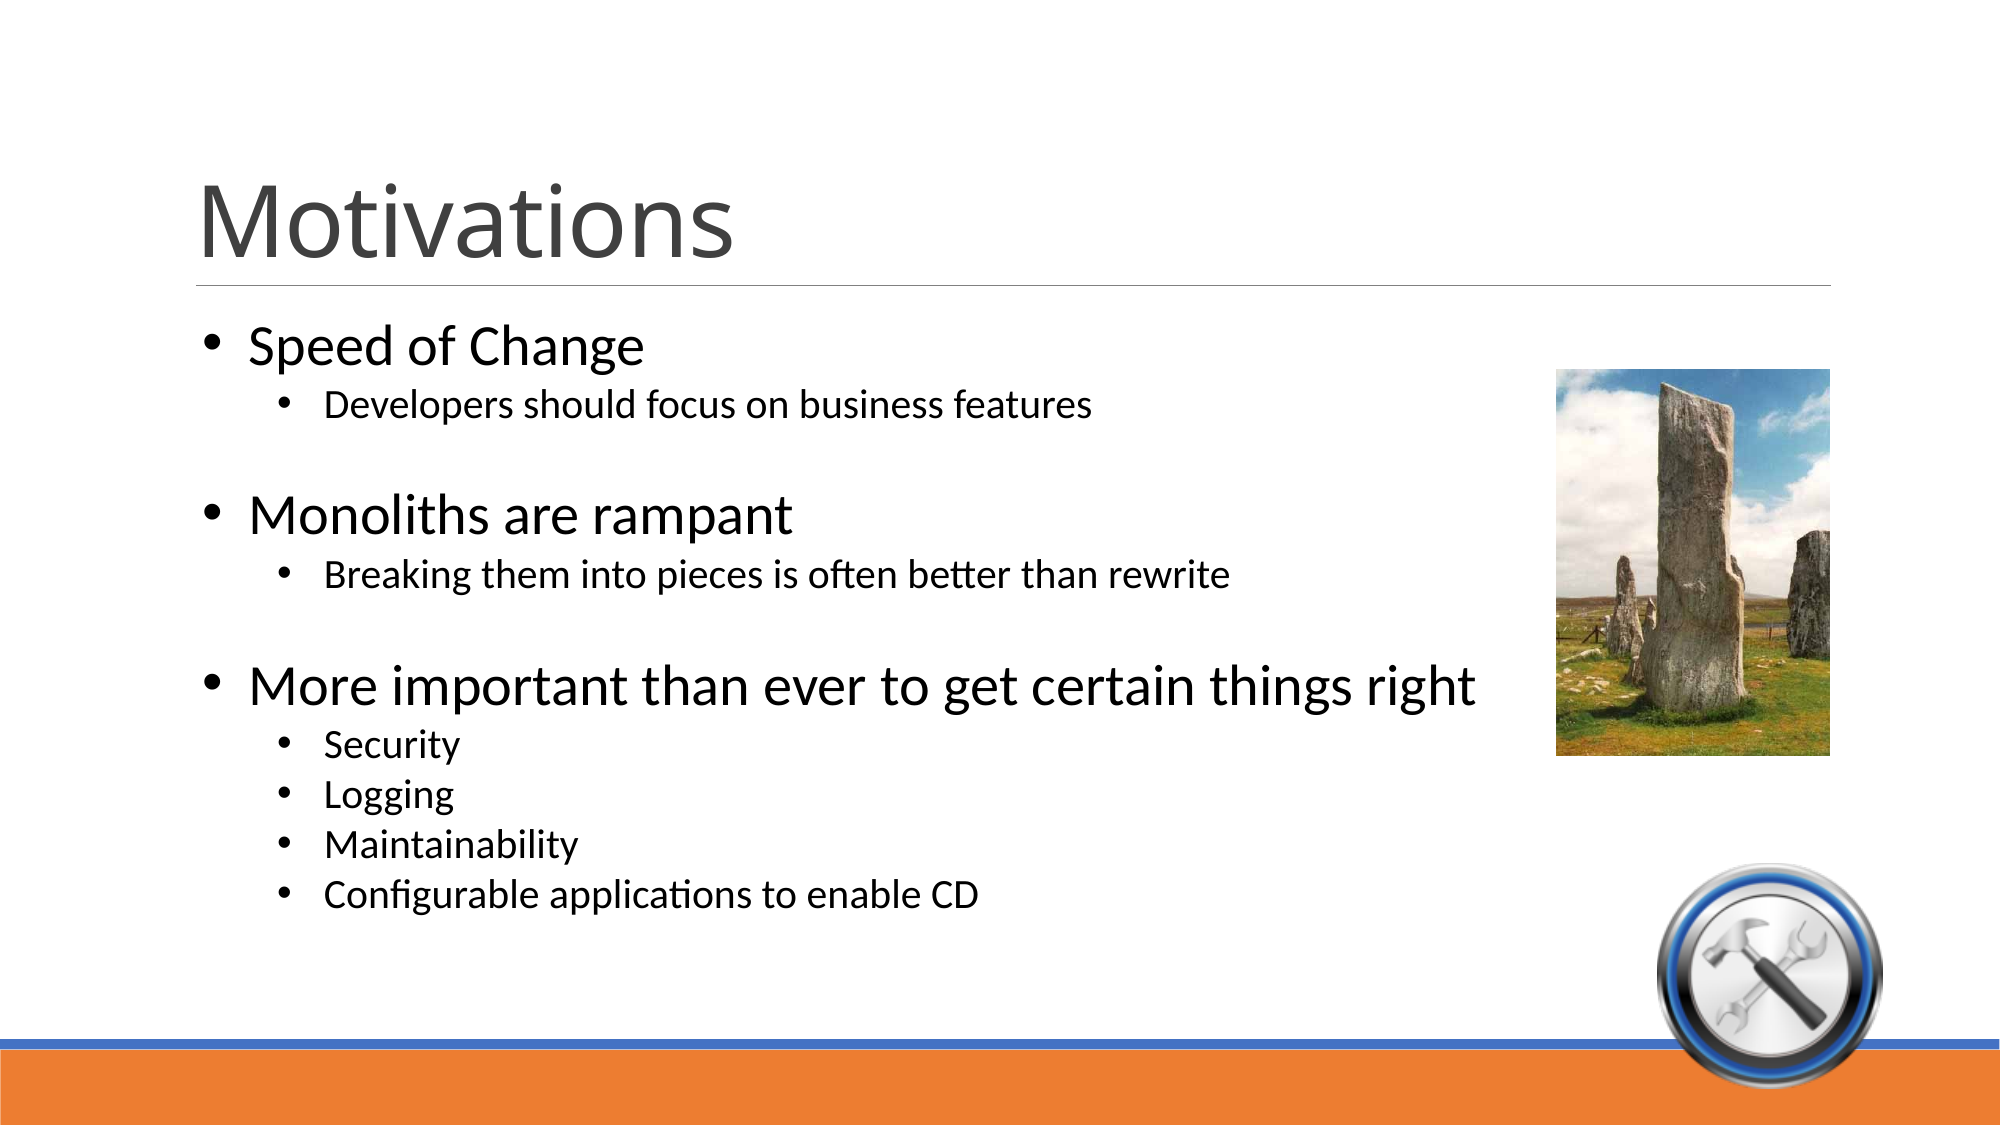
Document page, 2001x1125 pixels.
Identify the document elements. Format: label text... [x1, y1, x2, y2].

picture [1656, 862, 1883, 1089]
title Motivations [180, 47, 1830, 285]
picture [1555, 368, 1831, 757]
text_box Speed of Change Developers should focus on business features Monoliths are rampant Breaking them into pieces is often better than rewrite More important than ever to get certain things right Security Logging Maintainability Configurable applications to enable CD [187, 299, 1493, 970]
